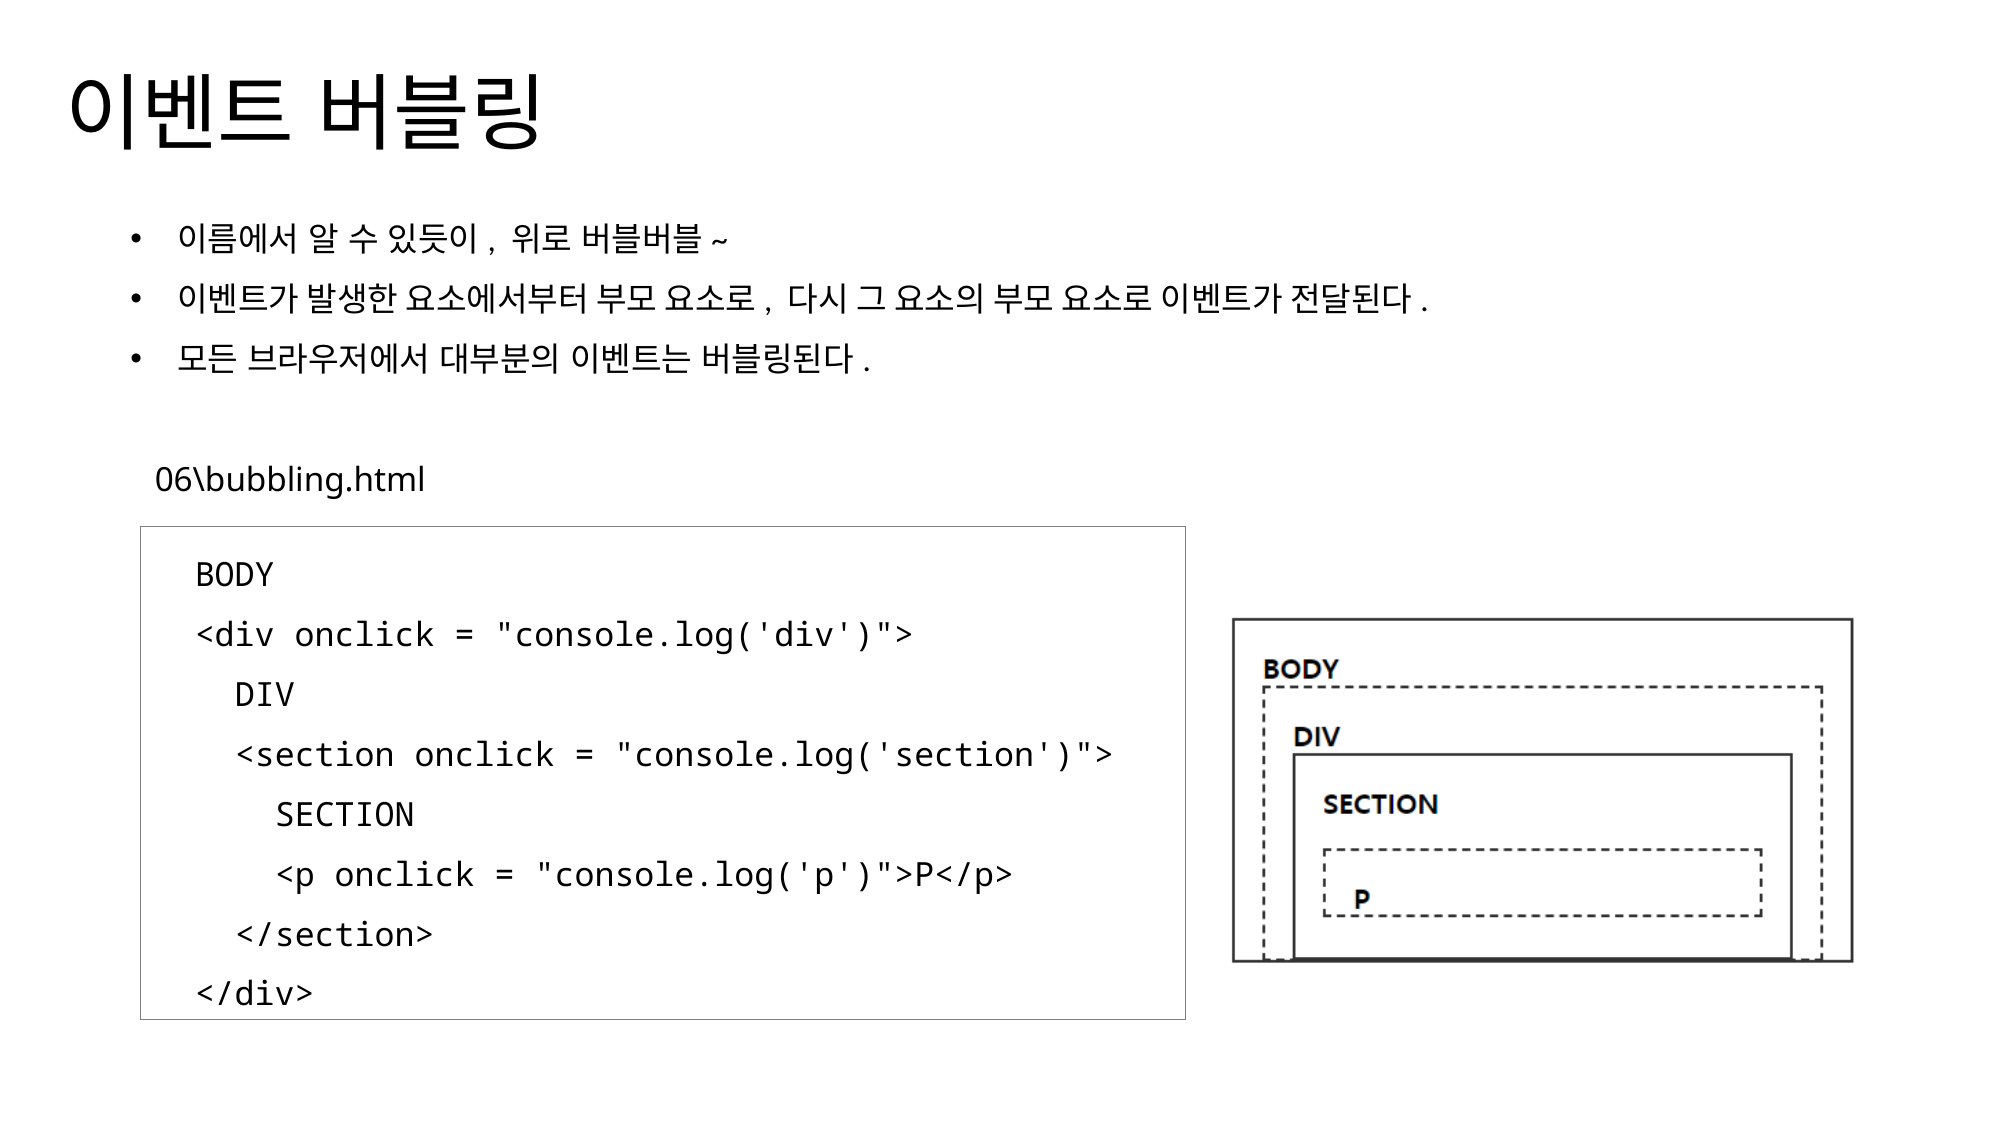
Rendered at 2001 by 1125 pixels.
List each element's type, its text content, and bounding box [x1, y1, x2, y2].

text_box 이름에서 알 수 있듯이, 위로 버블버블~ 이벤트가 발생한 요소에서부터 부모 요소로, 다시 그 요소의 부모 요소로 이벤트가 전달된다. 모든 브라우저에서 대부분의 이벤트는 버블링된다. [115, 190, 1718, 386]
picture [1213, 592, 1917, 1007]
text_box BODY <div onclick = "console.log('div')"> DIV <section onclick = "console.log('section')"> SECTION <p onclick = "console.log('p')">P</p> </section> </div> [140, 526, 1186, 1020]
text_box 이벤트 버블링 [50, 52, 682, 168]
text_box 06\bubbling.html [139, 450, 1265, 505]
